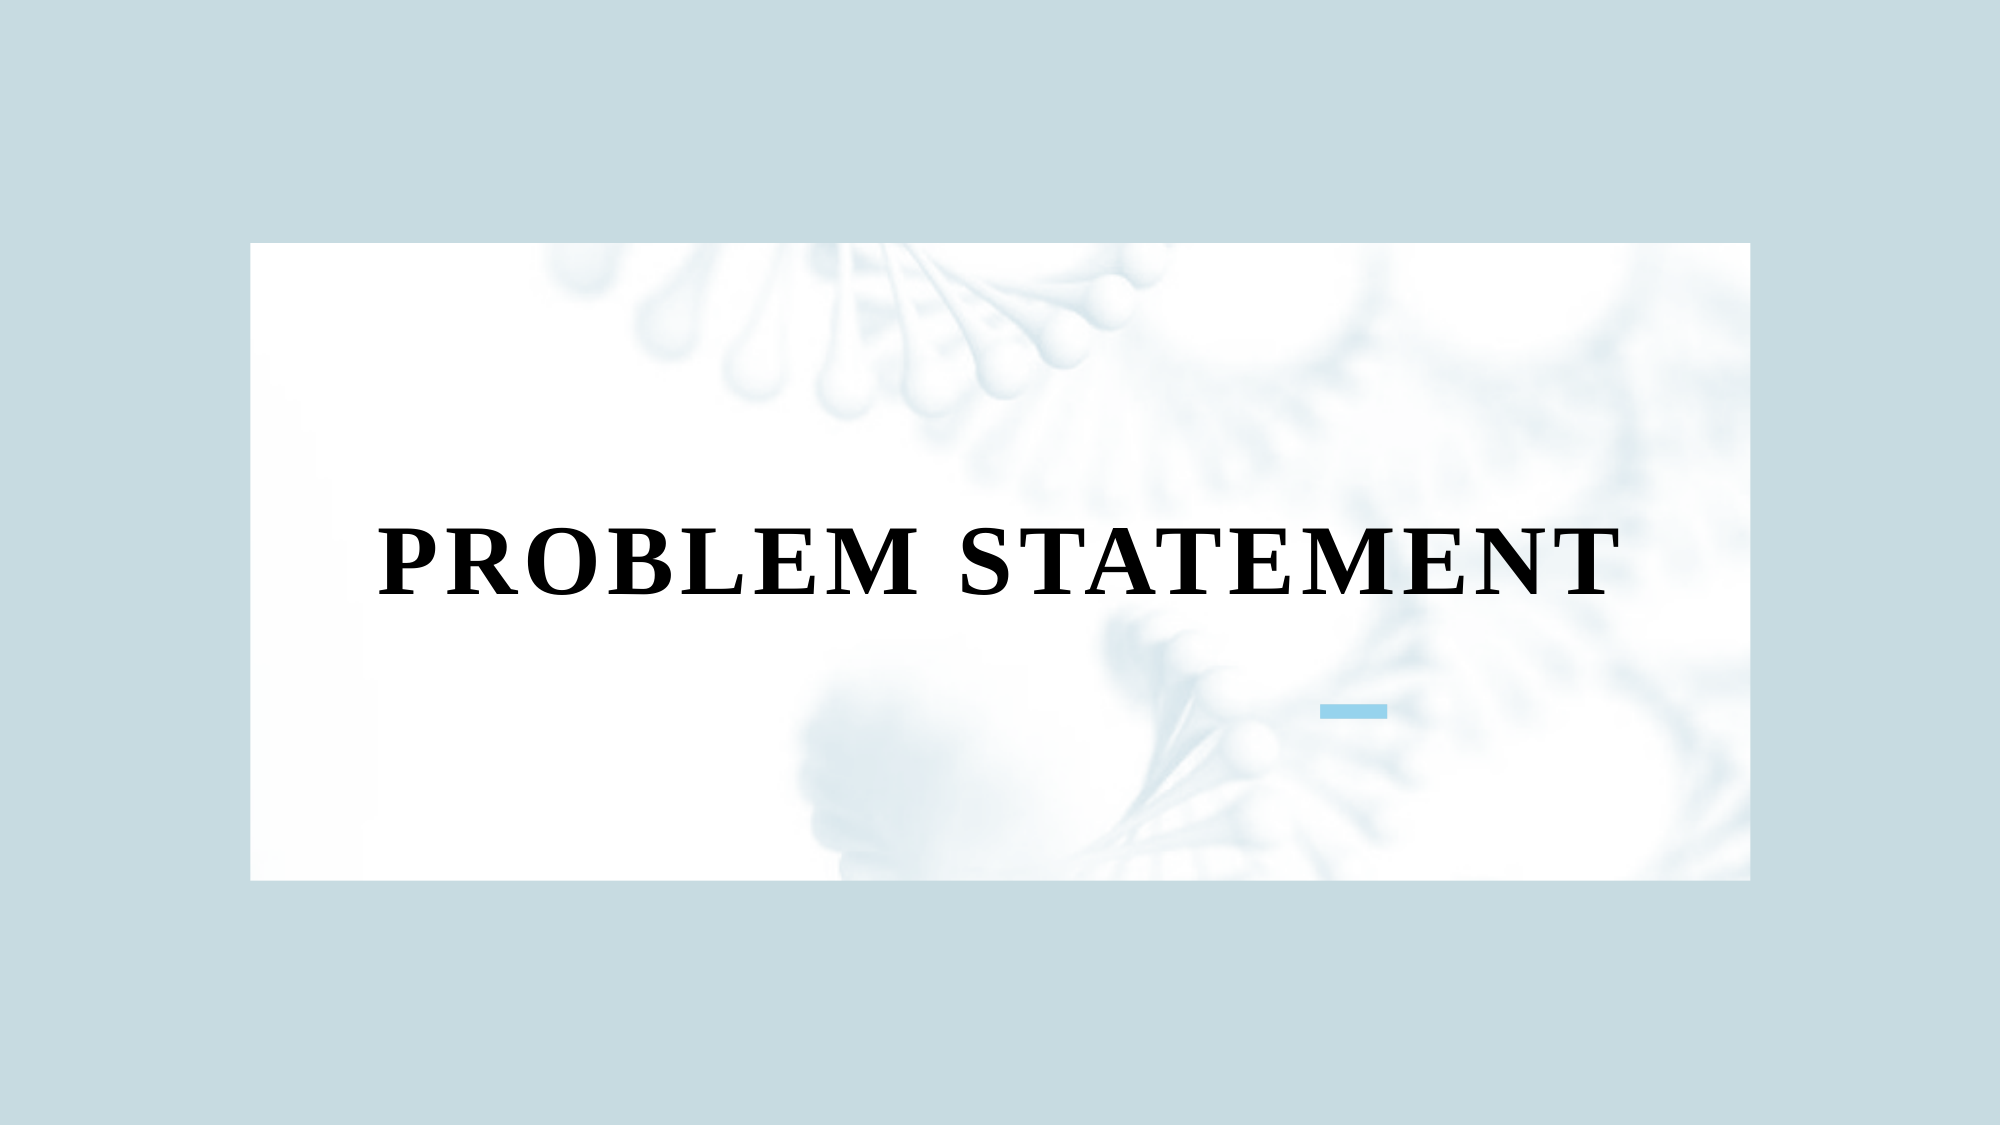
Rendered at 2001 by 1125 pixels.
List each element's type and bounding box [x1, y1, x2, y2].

picture [250, 242, 1751, 881]
